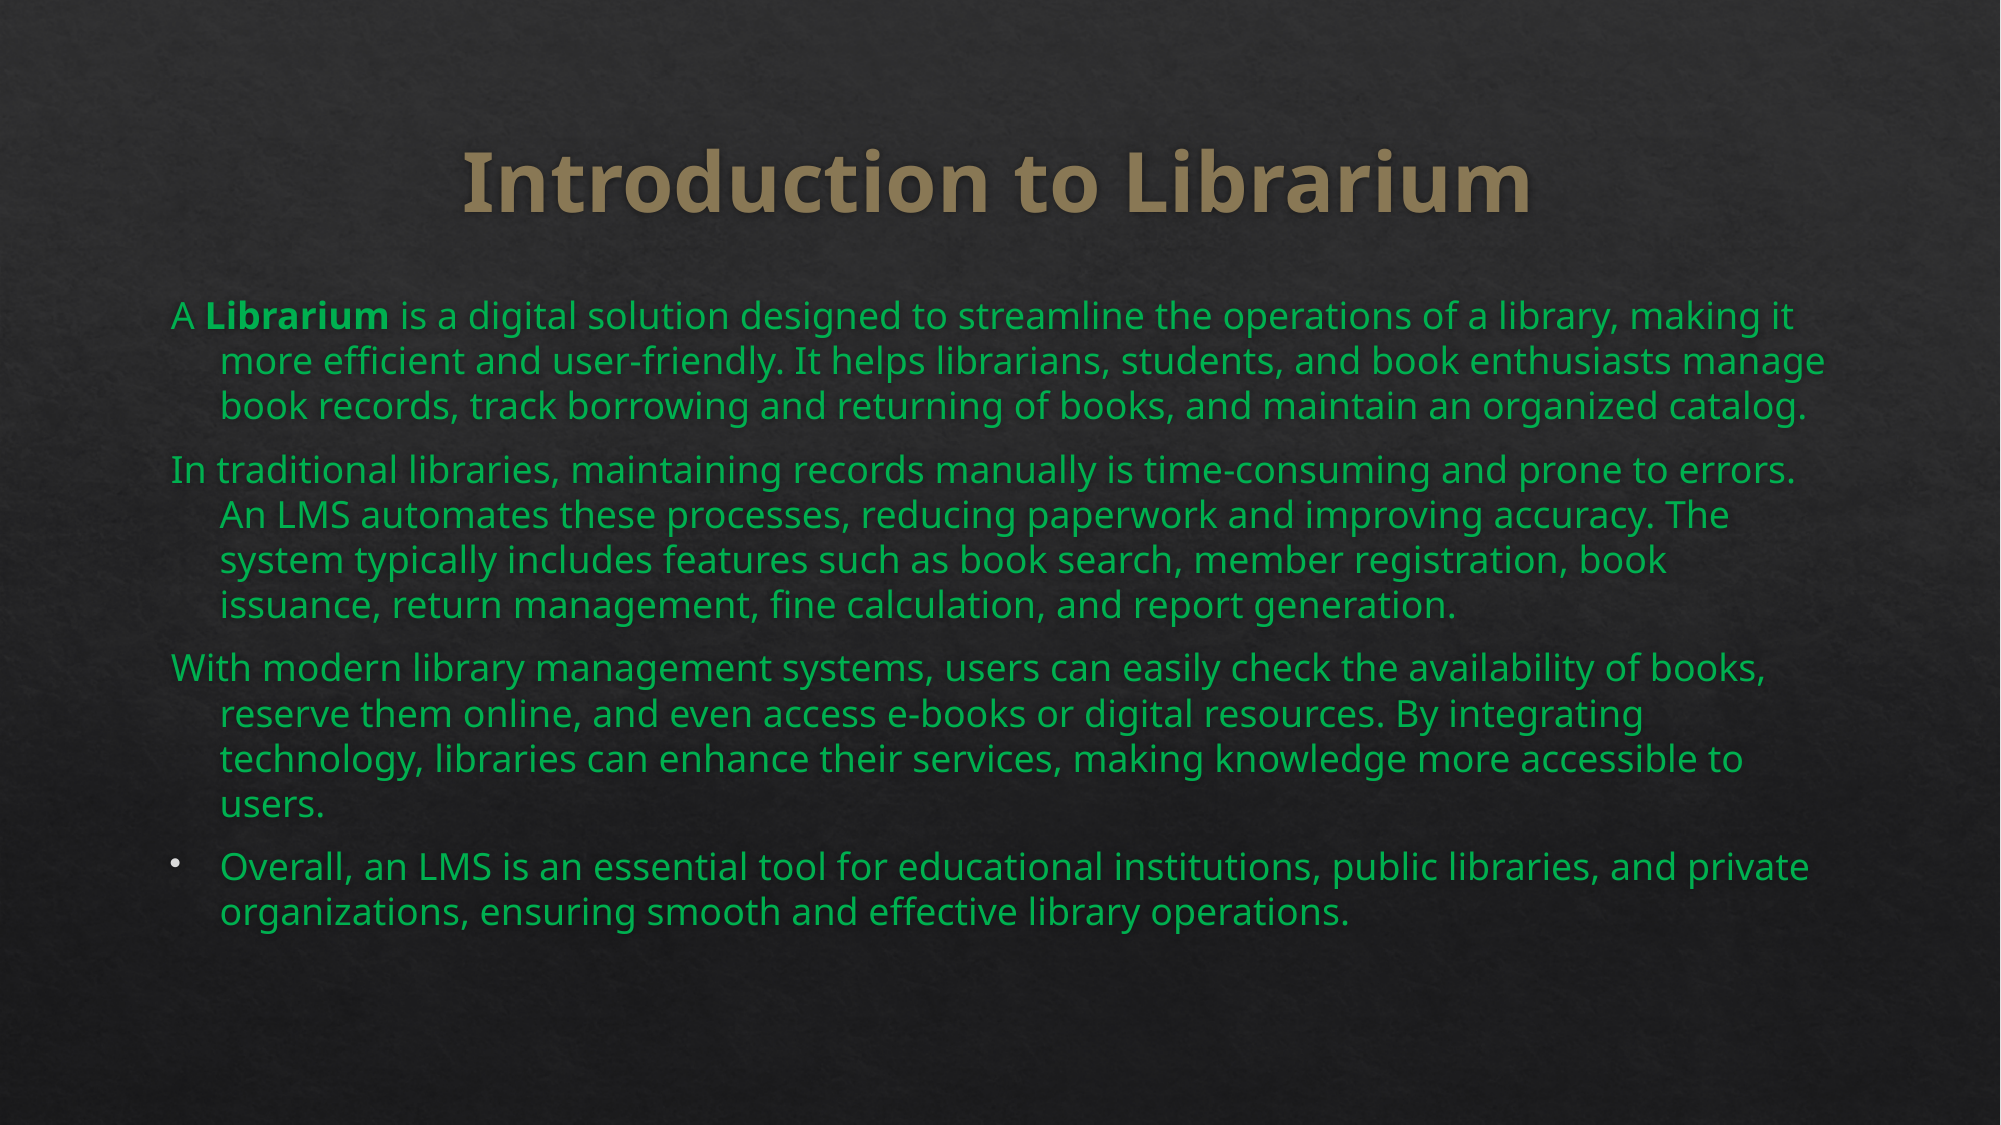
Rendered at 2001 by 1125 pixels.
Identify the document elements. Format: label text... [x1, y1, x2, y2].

title Introduction to Librarium [149, 99, 1849, 260]
list A Librarium is a digital solution designed to streamline the operations of a library, making it more efficient and user-friendly. It helps librarians, students, and book enthusiasts manage book records, track borrowing and returning of books, and maintain an organized catalog. In traditional libraries, maintaining records manually is time-consuming and prone to errors. An LMS automates these processes, reducing paperwork and improving accuracy. The system typically includes features such as book search, member registration, book issuance, return management, fine calculation, and report generation. With modern library management systems, users can easily check the availability of books, reserve them online, and even access e-books or digital resources. By integrating technology, libraries can enhance their services, making knowledge more accessible to users. Overall, an LMS is an essential tool for educational institutions, public libraries, and private organizations, ensuring smooth and effective library operations. [149, 284, 1849, 950]
